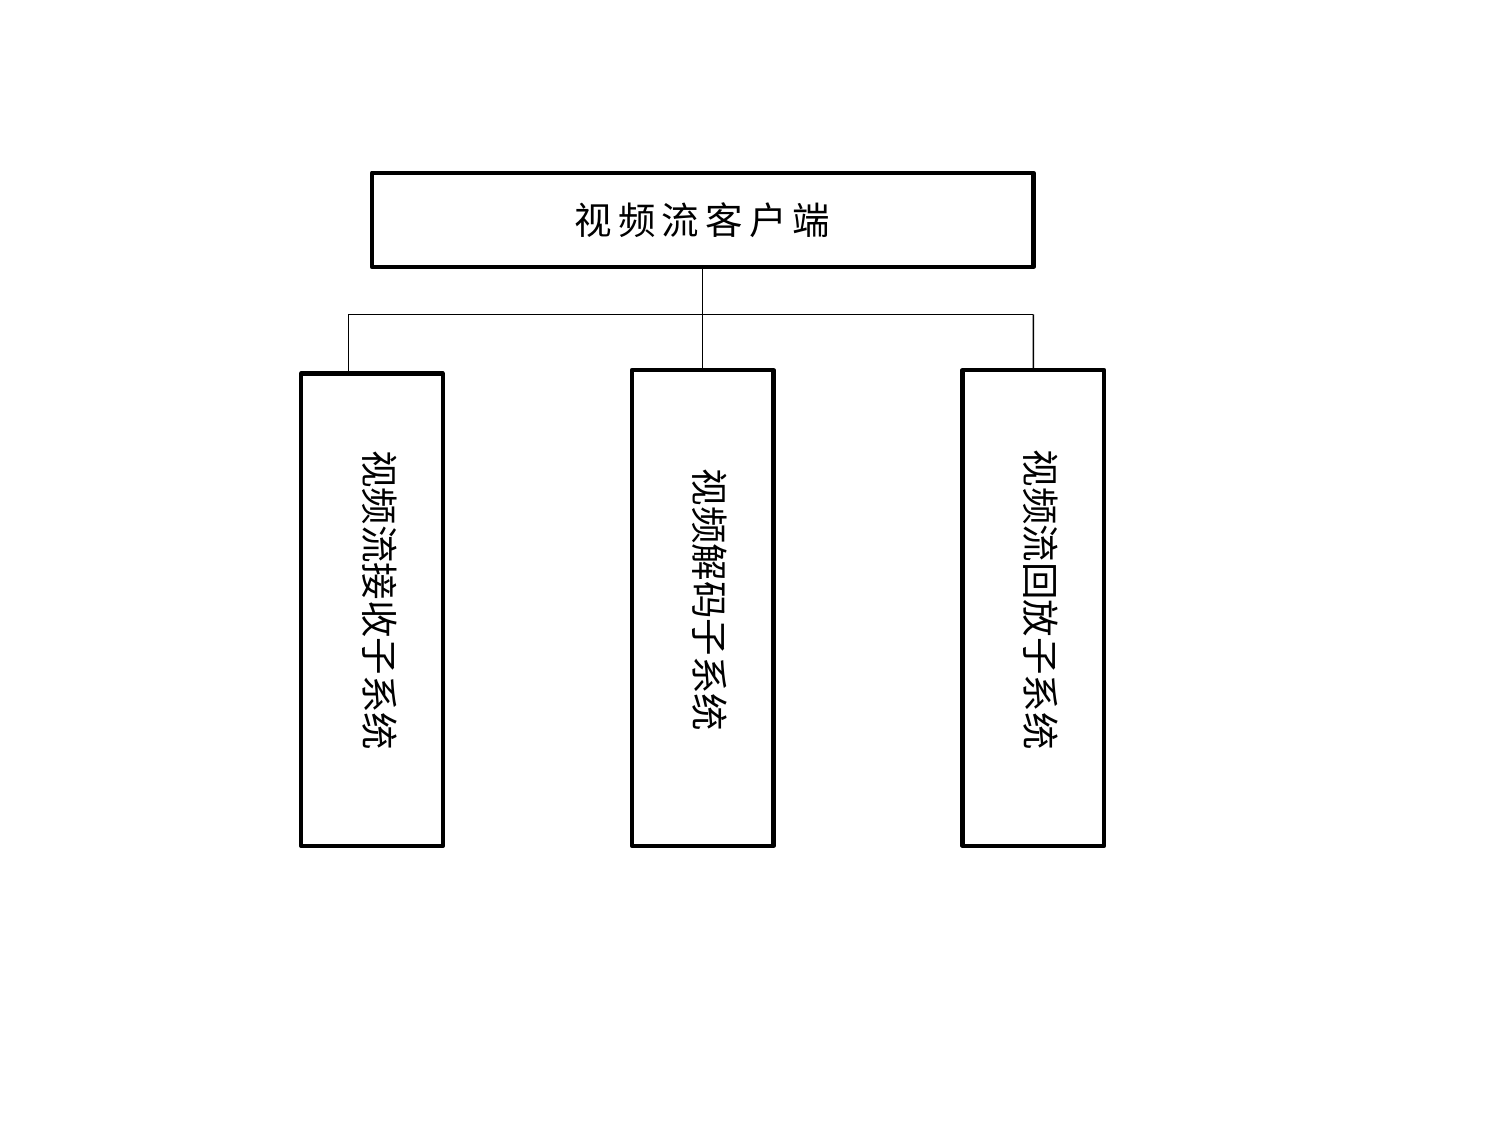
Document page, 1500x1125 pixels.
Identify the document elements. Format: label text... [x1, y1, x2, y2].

text_box 视频解码子系统 [664, 459, 741, 740]
text_box [960, 368, 1106, 848]
text_box [630, 368, 776, 848]
text_box [370, 171, 1036, 269]
text_box 视频流客户端 [559, 189, 846, 250]
text_box [299, 371, 445, 848]
text_box 视频流回放子系统 [995, 440, 1072, 759]
text_box 视频流接收子系统 [334, 441, 410, 760]
